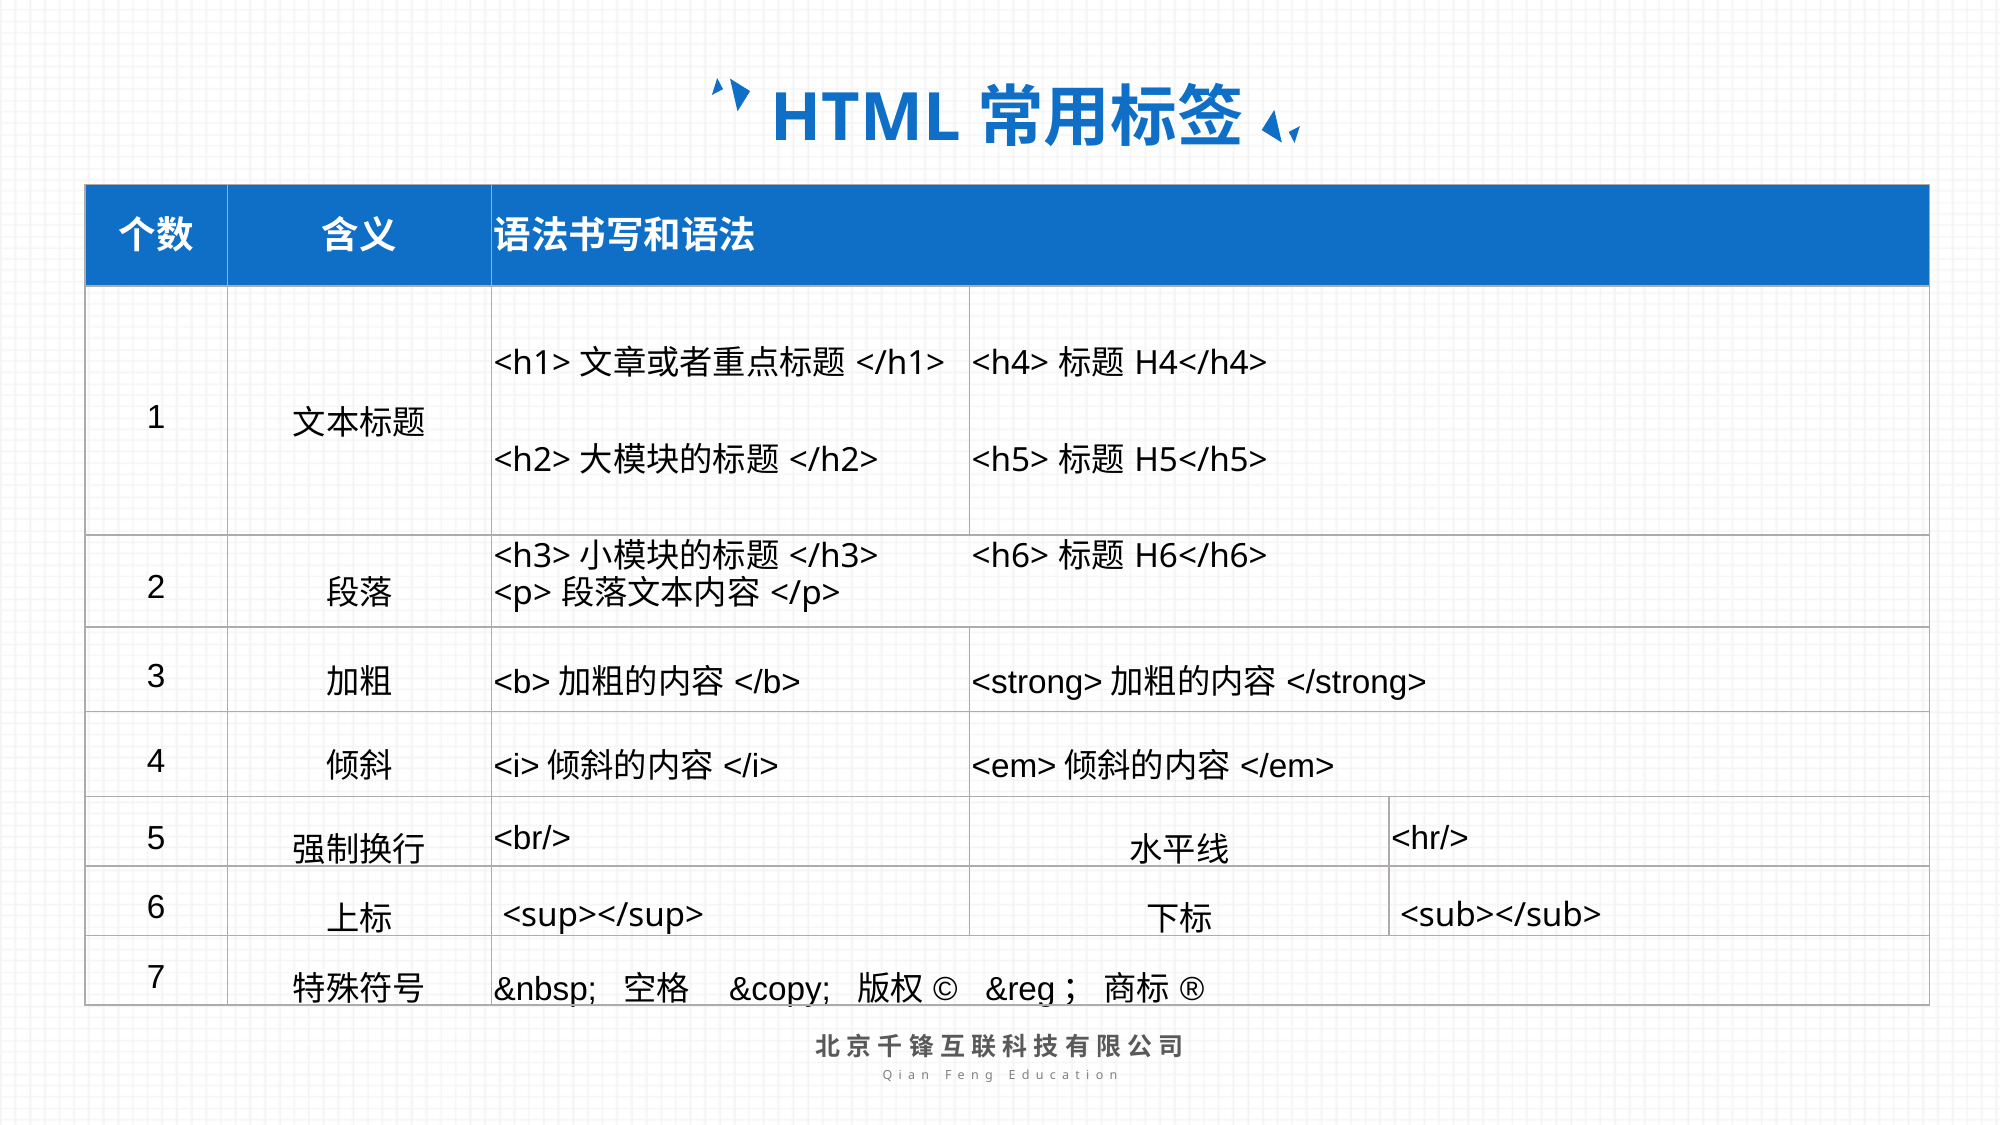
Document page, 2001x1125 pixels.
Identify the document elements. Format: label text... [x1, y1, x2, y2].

table_cell <hr/> [1390, 797, 1929, 865]
table_cell <h4>标题H4</h4> <h5>标题H5</h5> <h6>标题H6</h6> [970, 287, 1929, 534]
table_cell 段落 [228, 536, 491, 626]
table_cell <p>段落文本内容</p> [492, 536, 1929, 626]
table_cell 6 [86, 867, 227, 935]
table_cell 加粗 [228, 628, 491, 711]
table_header 语法书写和语法 [492, 185, 1929, 285]
picture [0, 0, 2001, 1125]
table_cell <i>倾斜的内容</i> [492, 712, 969, 796]
table_cell <br/> [492, 797, 969, 865]
table_cell 5 [86, 797, 227, 865]
table_header 含义 [228, 185, 491, 285]
table_cell 特殊符号 [228, 936, 491, 1004]
text_box HTML常用标签 [755, 66, 1259, 161]
table_cell <sup></sup> [492, 867, 969, 935]
table_cell 文本标题 [228, 287, 491, 534]
table_cell 7 [86, 936, 227, 1004]
table_cell &nbsp; 空格 &copy; 版权© &reg； 商标® [492, 936, 1929, 1004]
text_box 北京千锋互联科技有限公司 [800, 1023, 1200, 1068]
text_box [1264, 118, 1304, 143]
table_cell <b>加粗的内容</b> [492, 628, 969, 711]
table_cell 1 [86, 287, 227, 534]
table_cell 2 [86, 536, 227, 626]
table_cell 水平线 [970, 797, 1388, 865]
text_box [707, 78, 747, 103]
table_cell 上标 [228, 867, 491, 935]
table_cell <sub></sub> [1390, 867, 1929, 935]
table_cell <h1>文章或者重点标题</h1> <h2>大模块的标题</h2> <h3>小模块的标题</h3> [492, 287, 969, 534]
text_box Qian Feng Education [867, 1059, 1132, 1090]
table_cell 4 [86, 712, 227, 796]
table_cell <em>倾斜的内容</em> [970, 712, 1929, 796]
table_cell 倾斜 [228, 712, 491, 796]
table_cell 3 [86, 628, 227, 711]
table_cell <strong>加粗的内容</strong> [970, 628, 1929, 711]
table_cell 下标 [970, 867, 1388, 935]
table_header 个数 [86, 185, 227, 285]
table_cell 强制换行 [228, 797, 491, 865]
